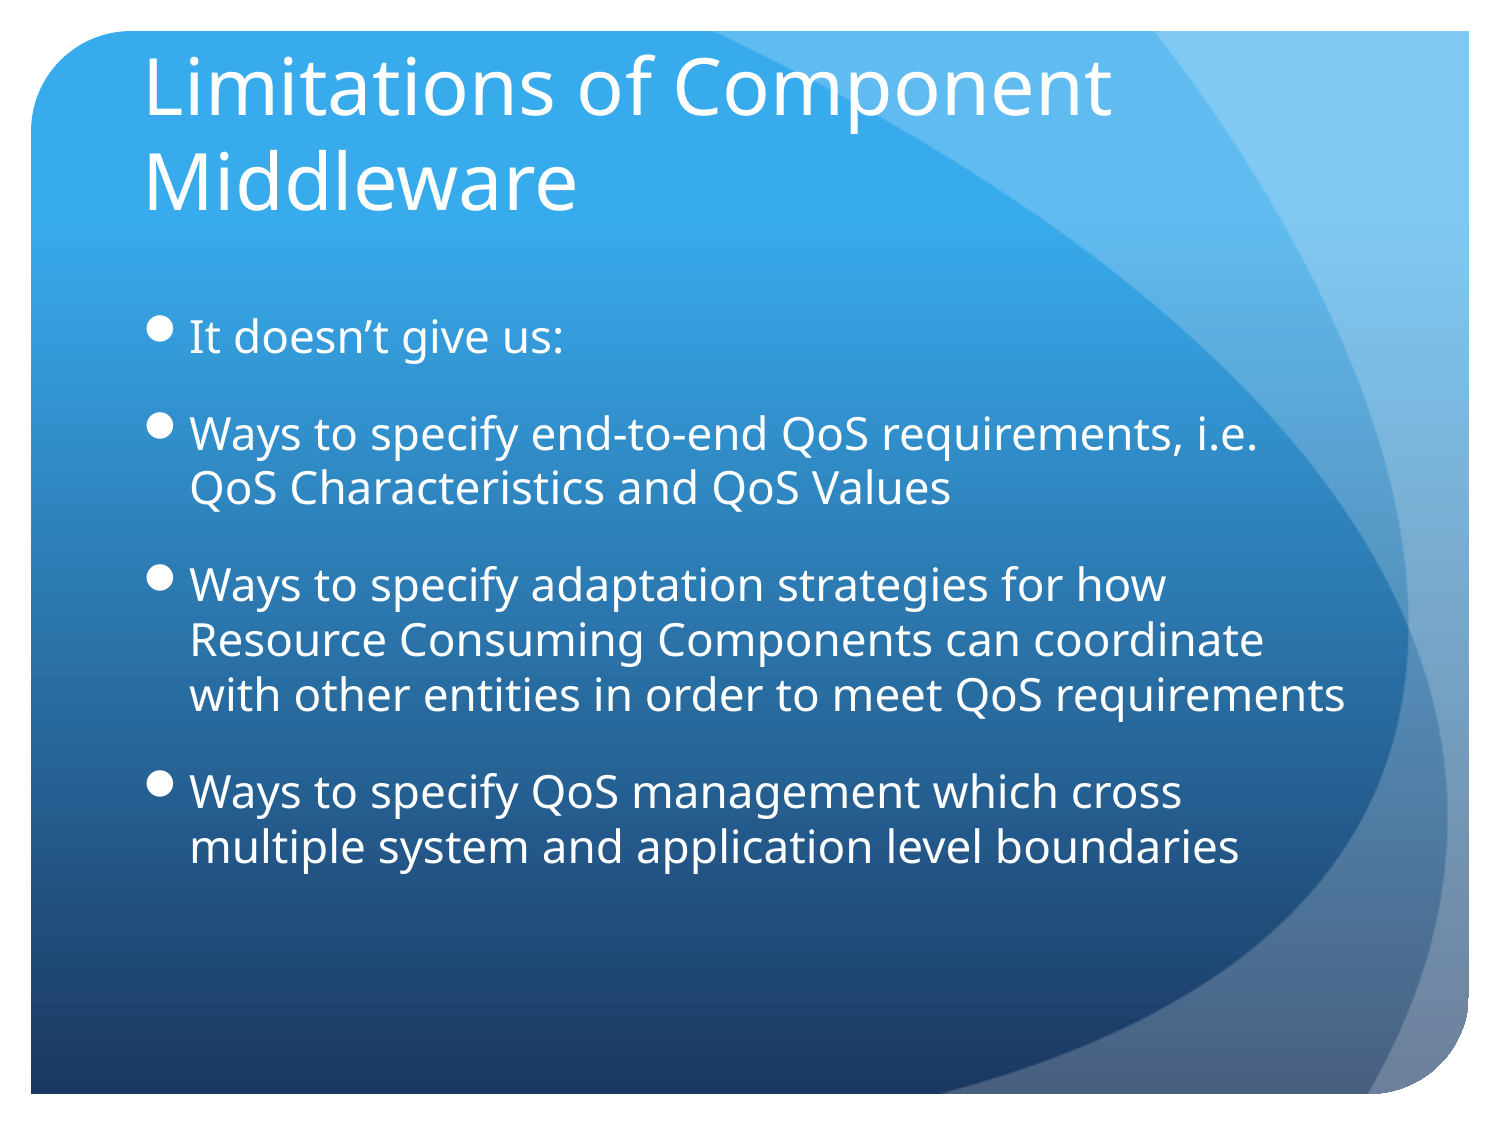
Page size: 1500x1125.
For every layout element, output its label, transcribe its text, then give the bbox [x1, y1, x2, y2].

picture [24, 30, 1473, 1094]
title Limitations of Component Middleware [127, 62, 1372, 234]
list It doesn’t give us: Ways to specify end-to-end QoS requirements, i.e. QoS Characteristics and QoS Values Ways to specify adaptation strategies for how Resource Consuming Components can coordinate with other entities in order to meet QoS requirements Ways to specify QoS management which cross multiple system and application level boundaries [127, 299, 1372, 991]
